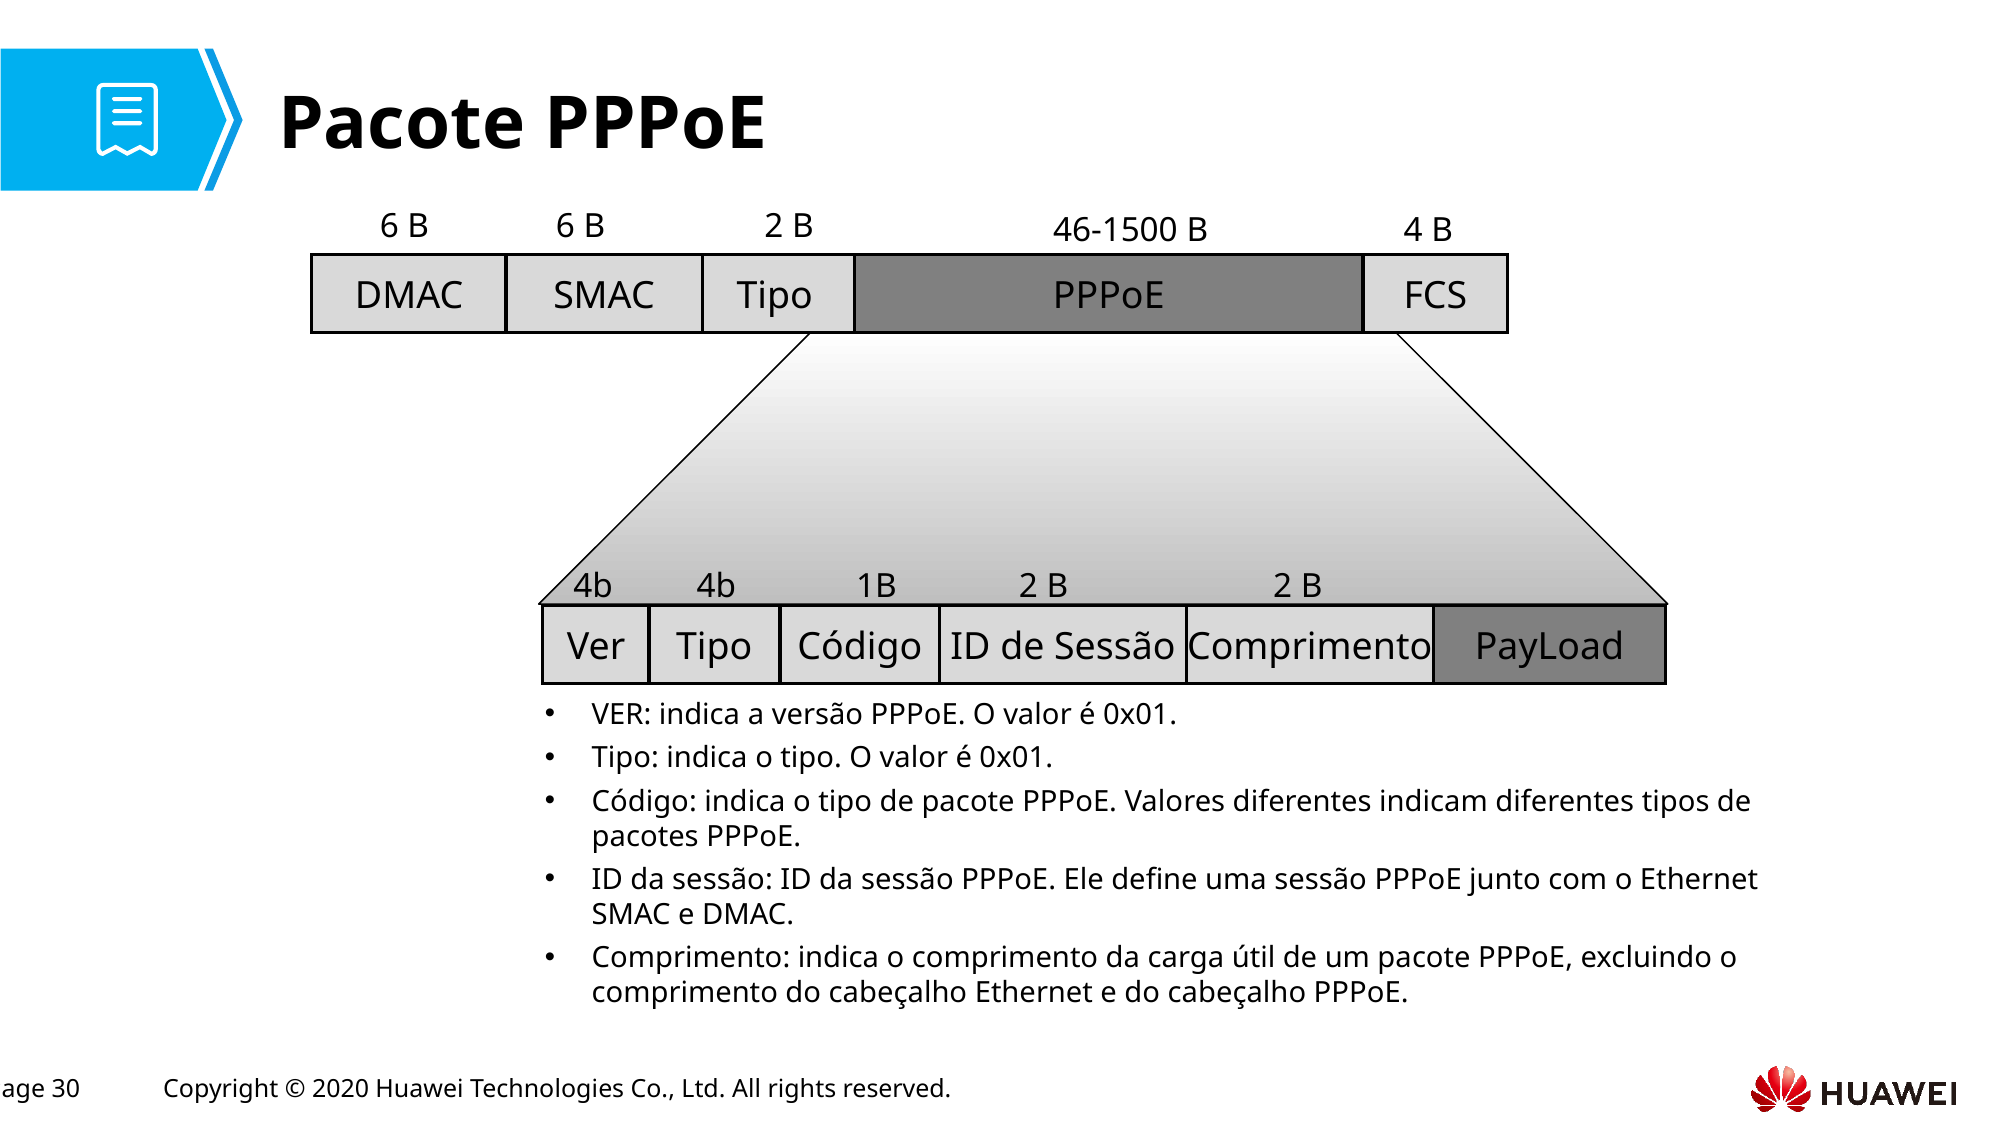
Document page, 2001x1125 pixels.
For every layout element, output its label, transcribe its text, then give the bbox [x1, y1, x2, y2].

picture [1751, 1066, 1956, 1112]
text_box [302, 197, 1668, 684]
title Pacote PPPoE [261, 67, 1875, 173]
text_box VER: indica a versão PPPoE. O valor é 0x01. Tipo: indica o tipo. O valor é 0x01. Código: indica o tipo de pacote PPPoE. Valores diferentes indicam diferentes tipos de pacotes PPPoE. ID da sessão: ID da sessão PPPoE. Ele define uma sessão PPPoE junto com o Ethernet SMAC e DMAC. Comprimento: indica o comprimento da carga útil de um pacote PPPoE, excluindo o comprimento do cabeçalho Ethernet e do cabeçalho PPPoE. [530, 687, 1844, 1016]
